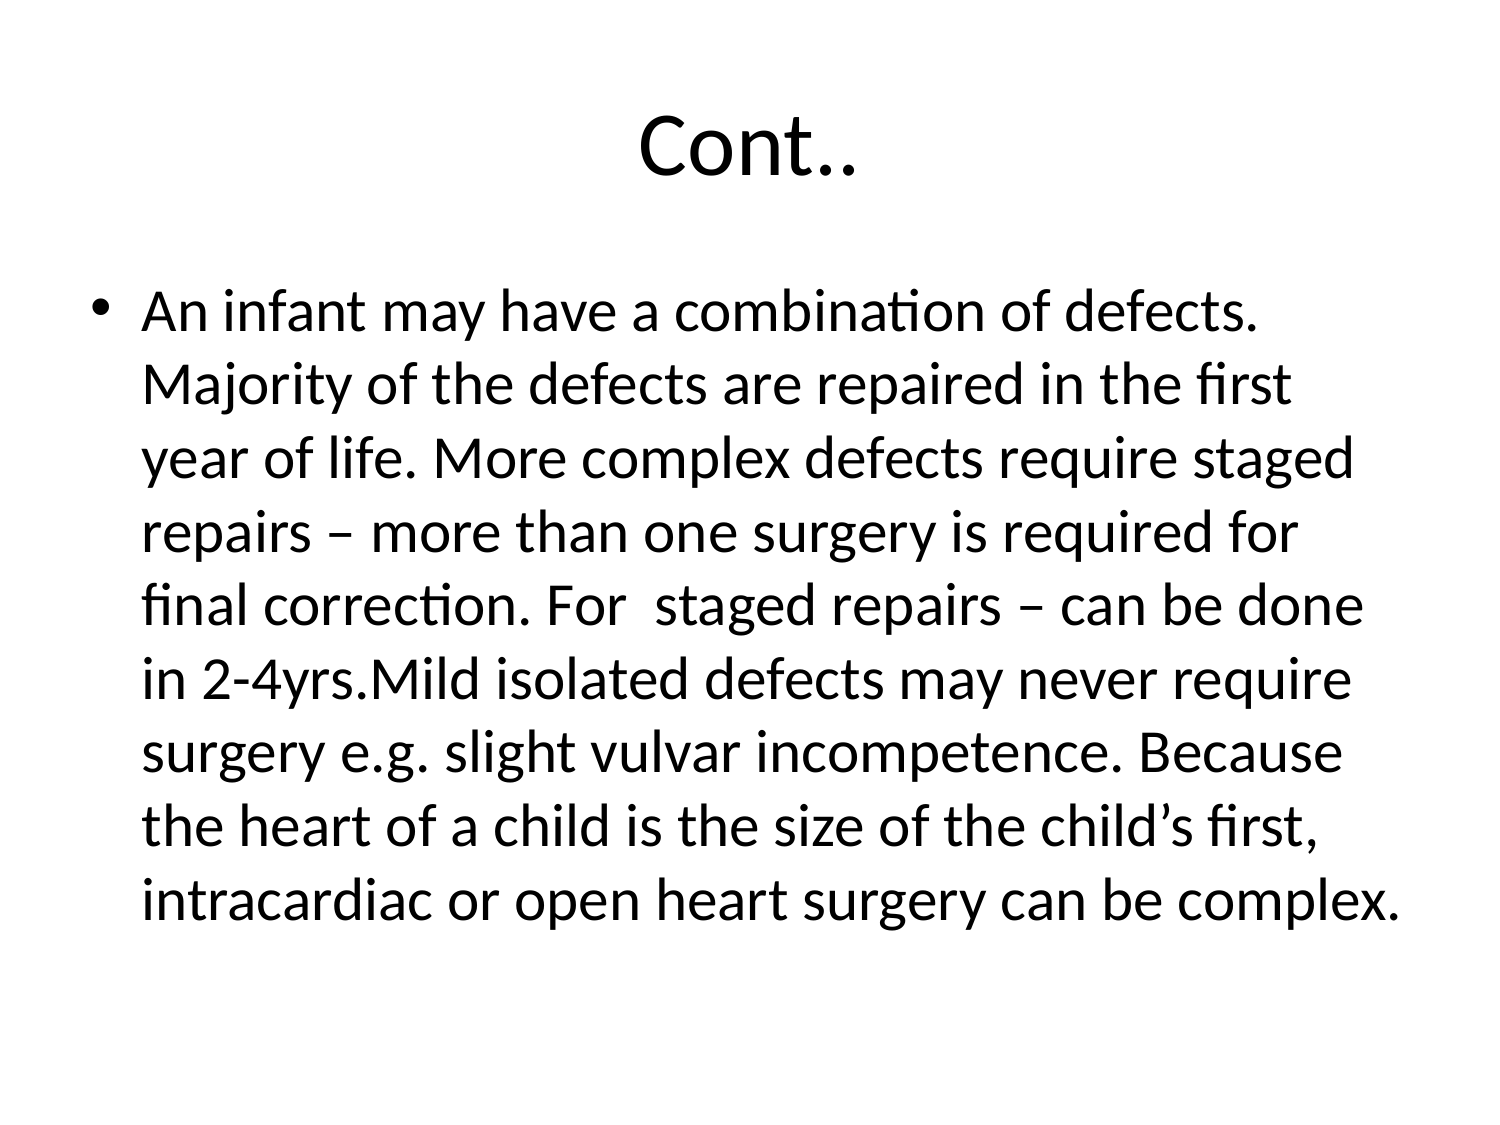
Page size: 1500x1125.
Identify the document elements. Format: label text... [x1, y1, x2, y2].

list An infant may have a combination of defects. Majority of the defects are repaired in the first year of life. More complex defects require staged repairs – more than one surgery is required for final correction. For staged repairs – can be done in 2-4yrs.Mild isolated defects may never require surgery e.g. slight vulvar incompetence. Because the heart of a child is the size of the child’s first, intracardiac or open heart surgery can be complex. [75, 262, 1425, 1005]
title Cont.. [75, 45, 1425, 233]
